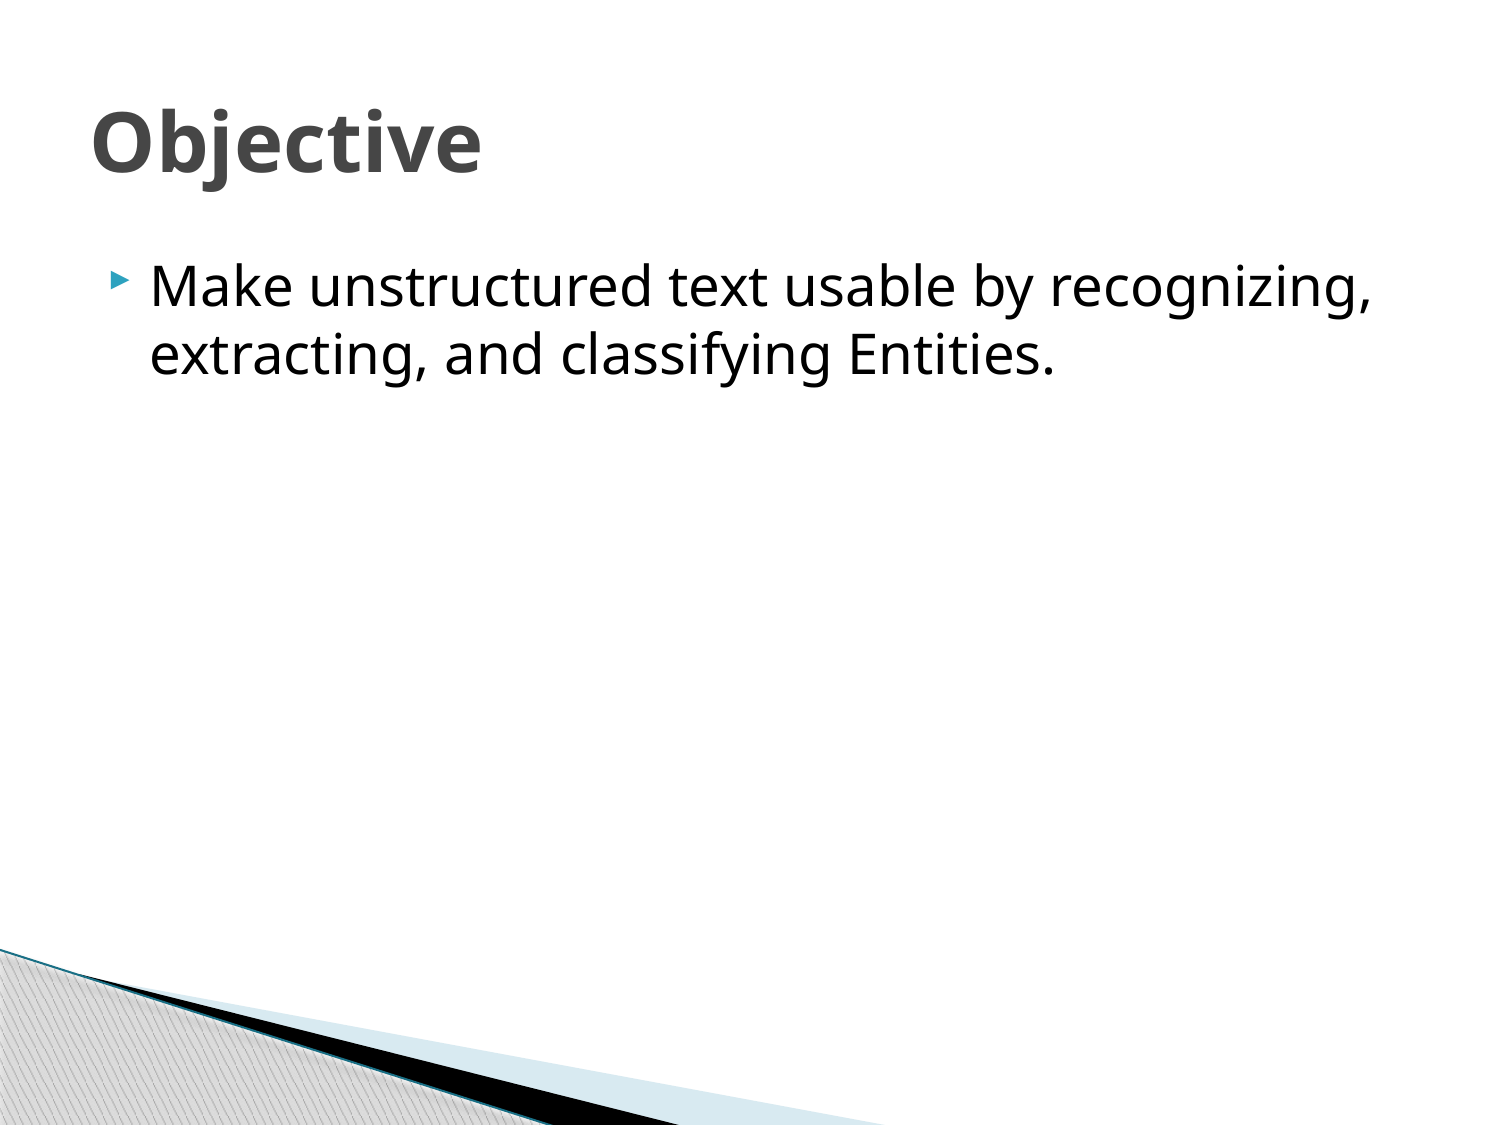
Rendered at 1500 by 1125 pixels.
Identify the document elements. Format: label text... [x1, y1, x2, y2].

title Objective [75, 45, 1425, 233]
list Make unstructured text usable by recognizing, extracting, and classifying Entities. [75, 243, 1425, 986]
